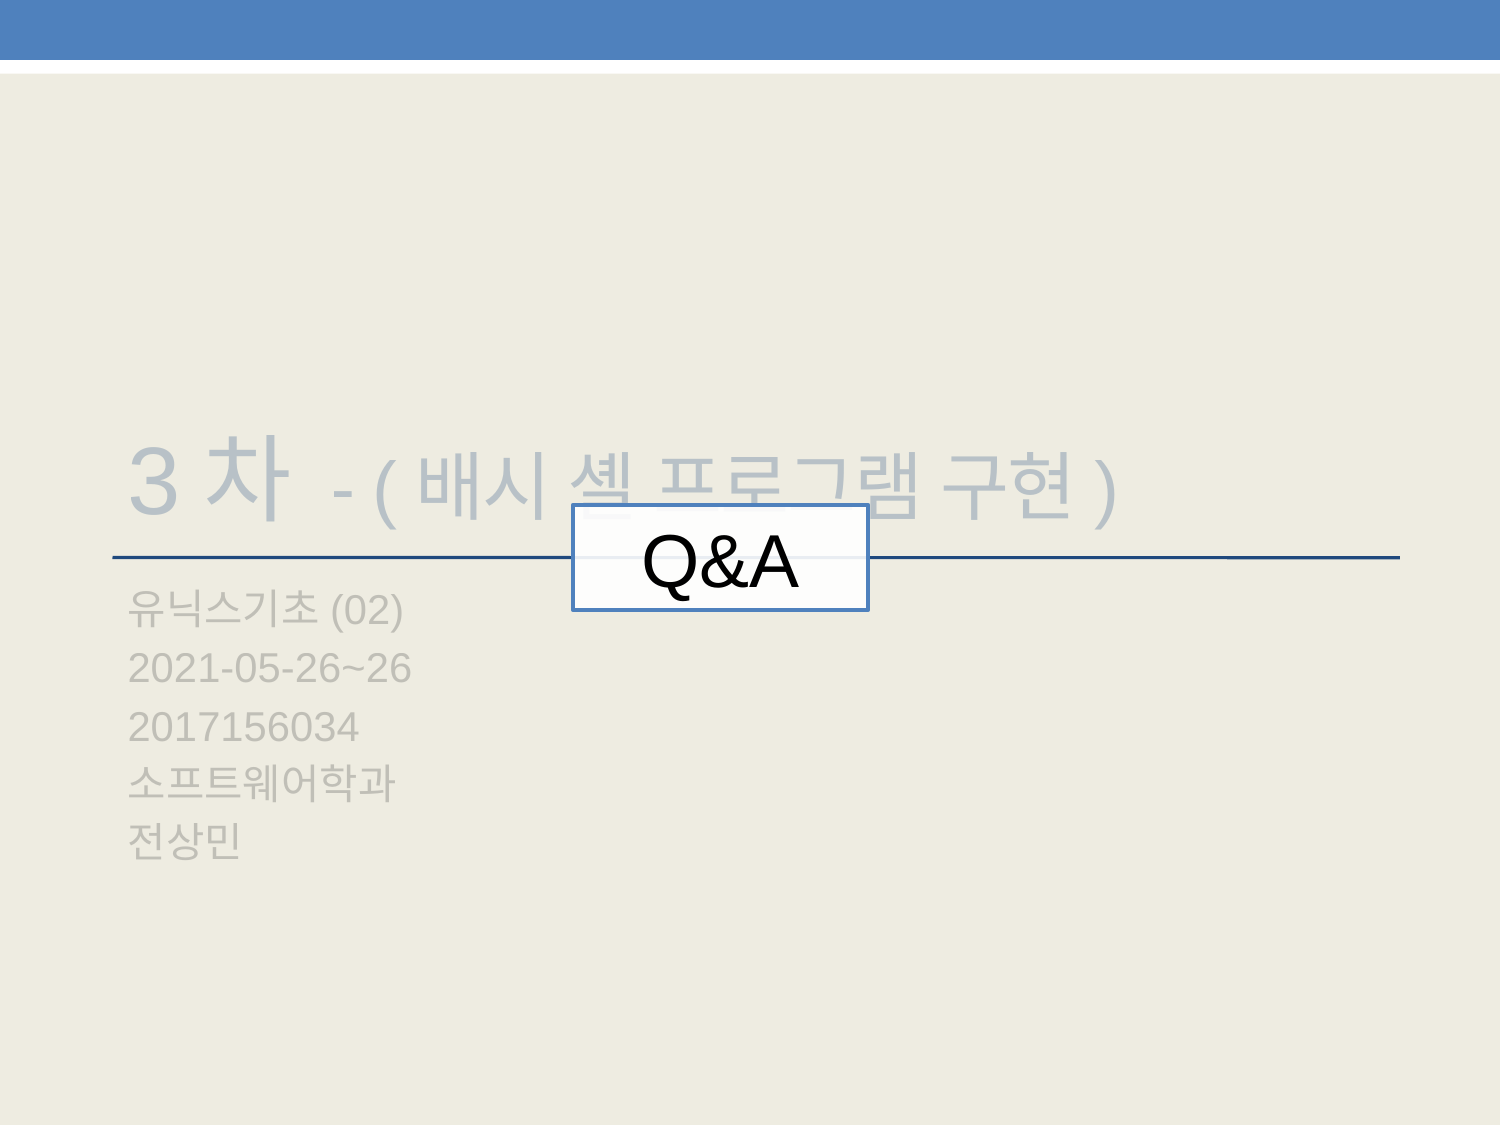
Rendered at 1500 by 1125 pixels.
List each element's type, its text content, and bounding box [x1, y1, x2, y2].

subtitle 유닉스기초(02) 2021-05-26~26 2017156034 소프트웨어학과 전상민 [112, 575, 1163, 988]
title 3차 - (배시 셸 프로그램 구현) [112, 224, 1400, 542]
text_box Q&A [571, 503, 870, 612]
